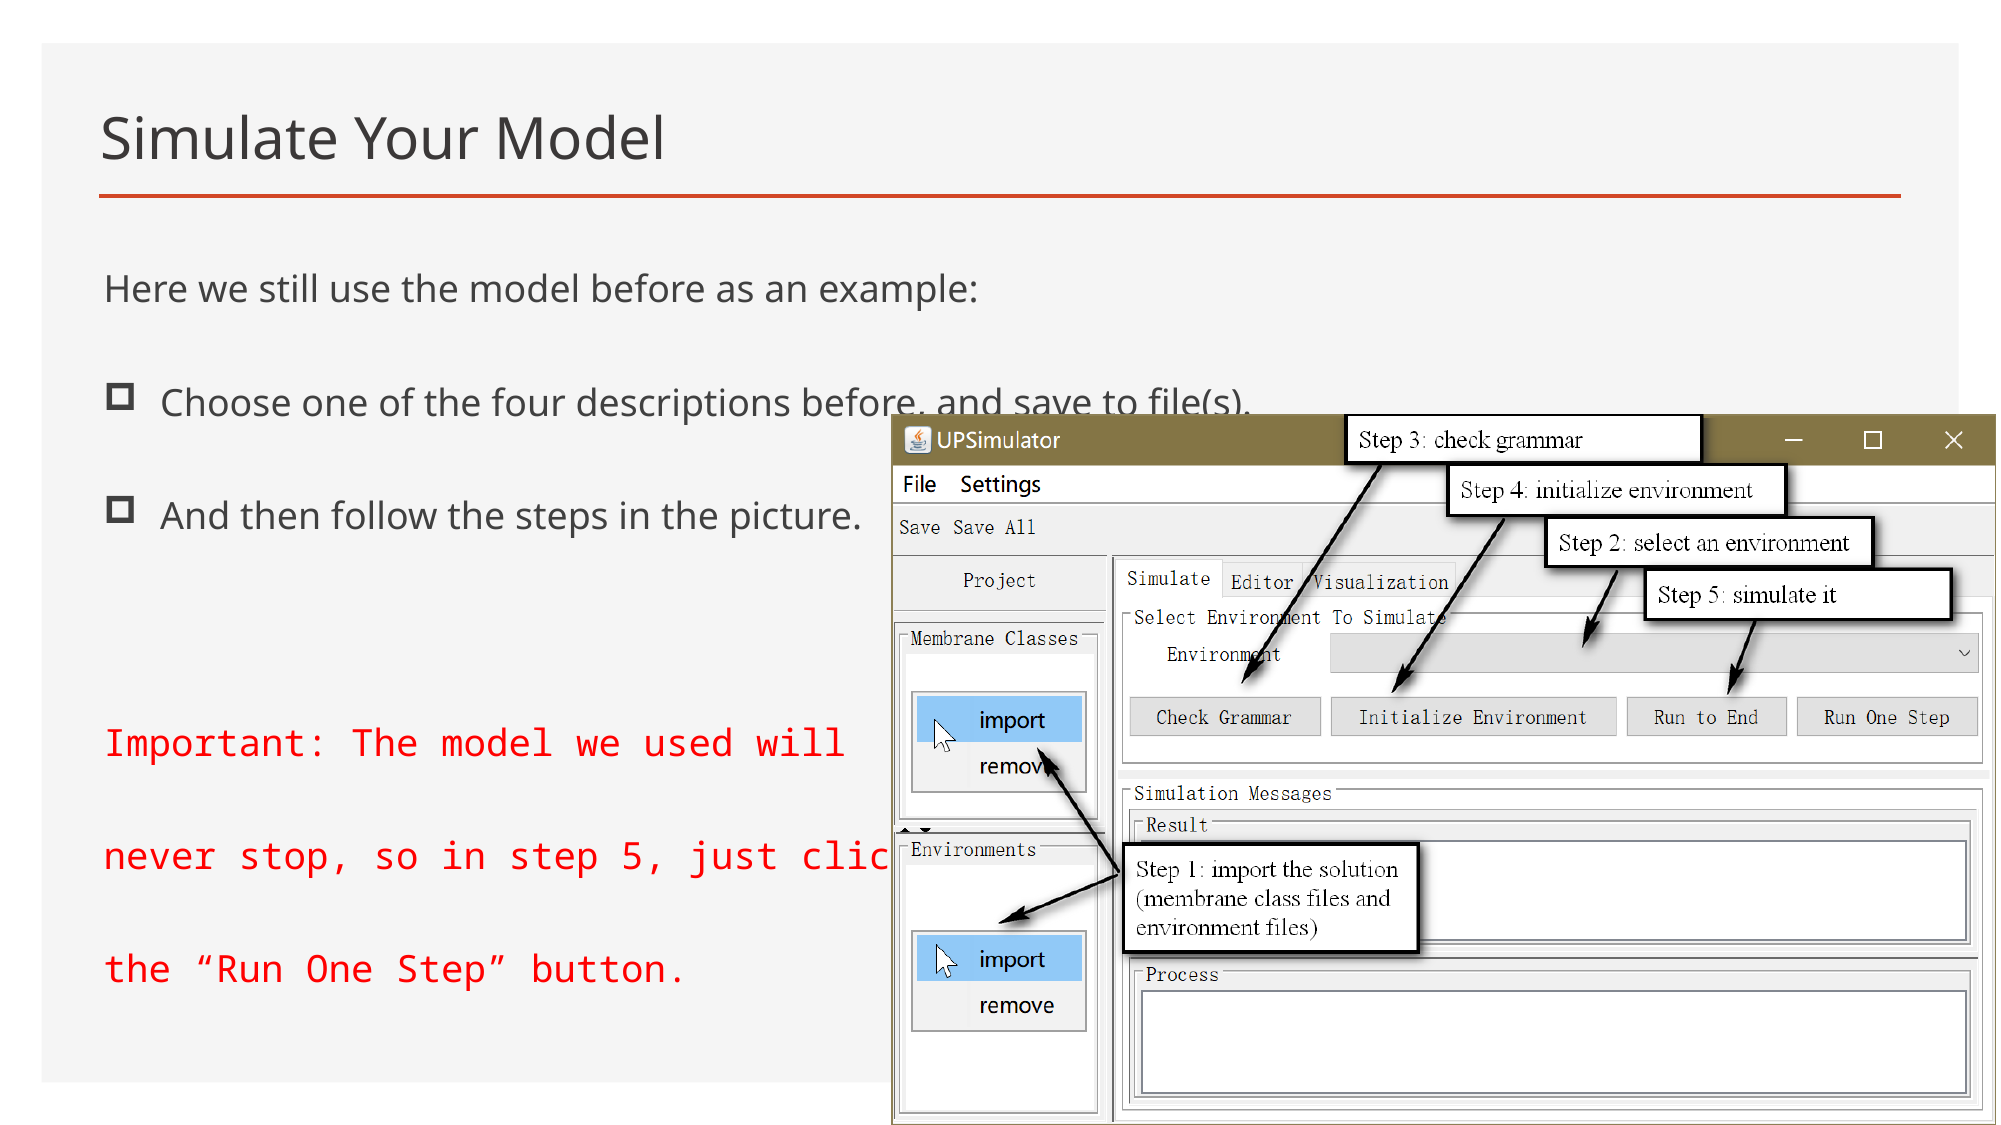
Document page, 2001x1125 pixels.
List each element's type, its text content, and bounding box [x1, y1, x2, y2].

picture [891, 414, 1996, 1125]
list Here we still use the model before as an example: Choose one of the four descriptions before, and save to file(s). And then follow the steps in the picture. Important: The model we used will never stop, so in step 5, just click the “Run One Step” button. [88, 235, 1916, 1077]
title Simulate Your Model [85, 73, 1214, 179]
